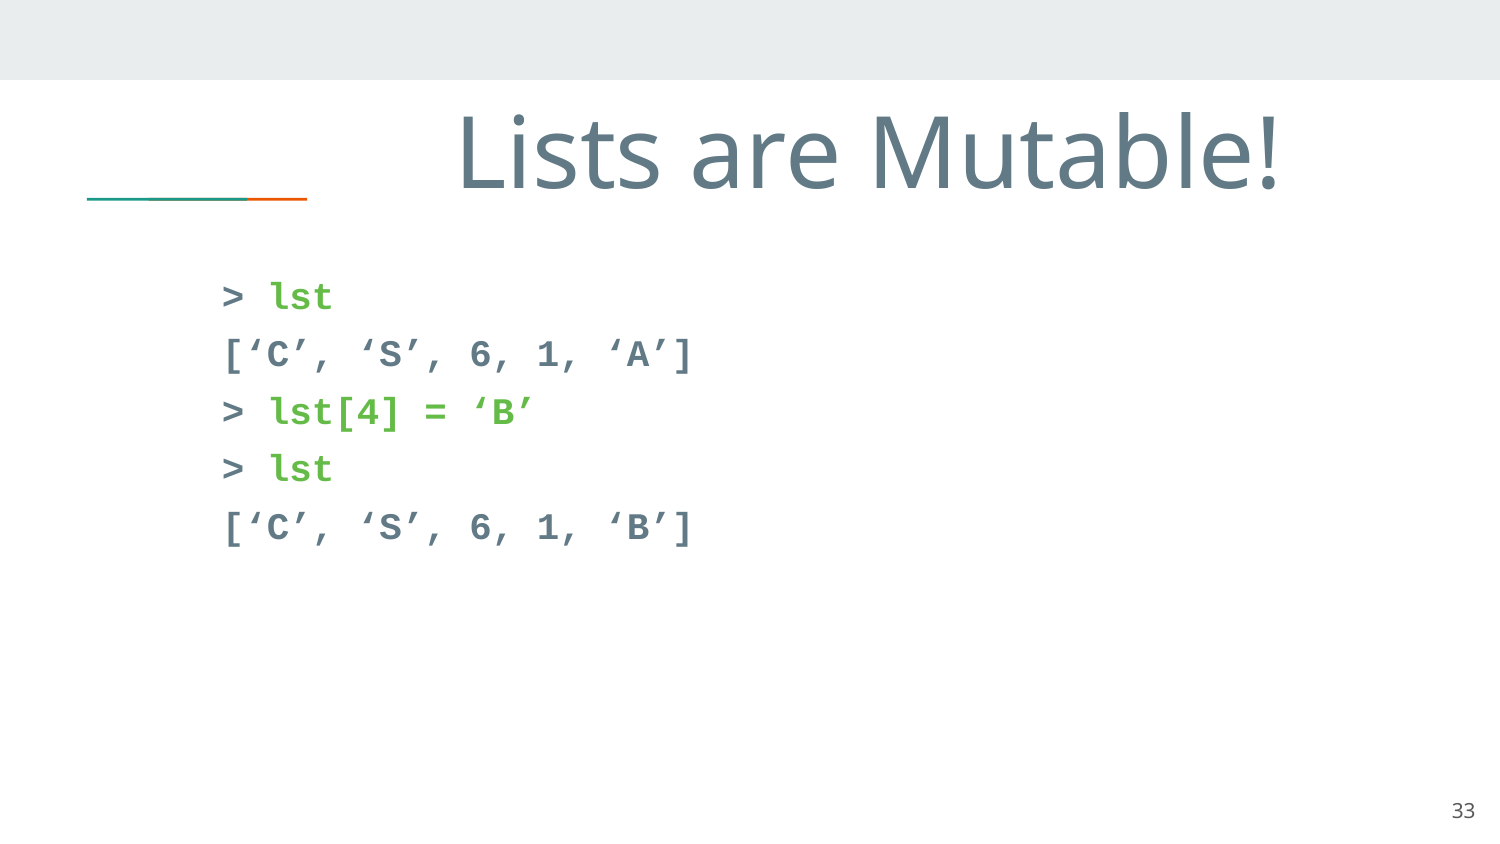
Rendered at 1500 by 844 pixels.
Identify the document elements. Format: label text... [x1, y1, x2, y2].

list > lst [‘C’, ‘S’, 6, 1, ‘A’] > lst[4] = ‘B’ > lst [‘C’, ‘S’, 6, 1, ‘B’] [206, 256, 1315, 714]
title Lists are Mutable! [439, 73, 1305, 179]
slide_number 33 [1400, 779, 1491, 844]
